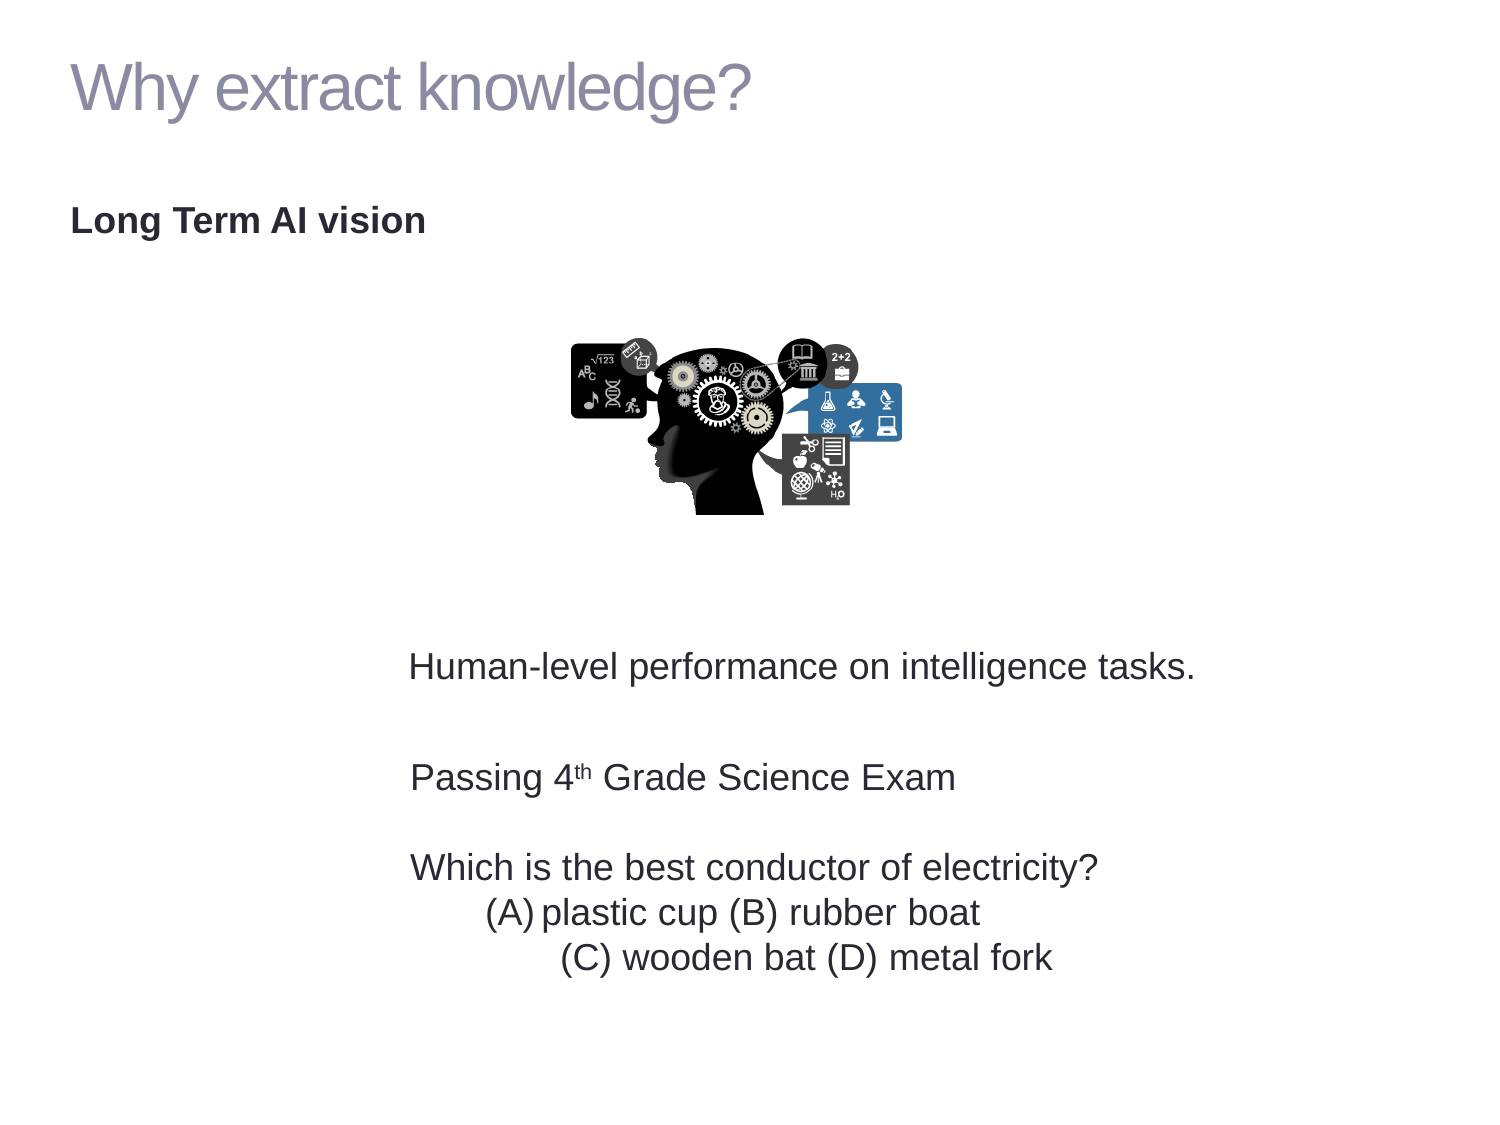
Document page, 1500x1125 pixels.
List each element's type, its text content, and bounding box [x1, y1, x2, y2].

text_box Passing 4th Grade Science Exam Which is the best conductor of electricity? plastic cup (B) rubber boat (C) wooden bat (D) metal fork [395, 745, 1207, 1031]
picture [571, 338, 902, 516]
text_box Human-level performance on intelligence tasks. [104, 634, 1500, 740]
text_box Long Term AI vision [55, 188, 1451, 248]
title Why extract knowledge? [55, 2, 1451, 166]
